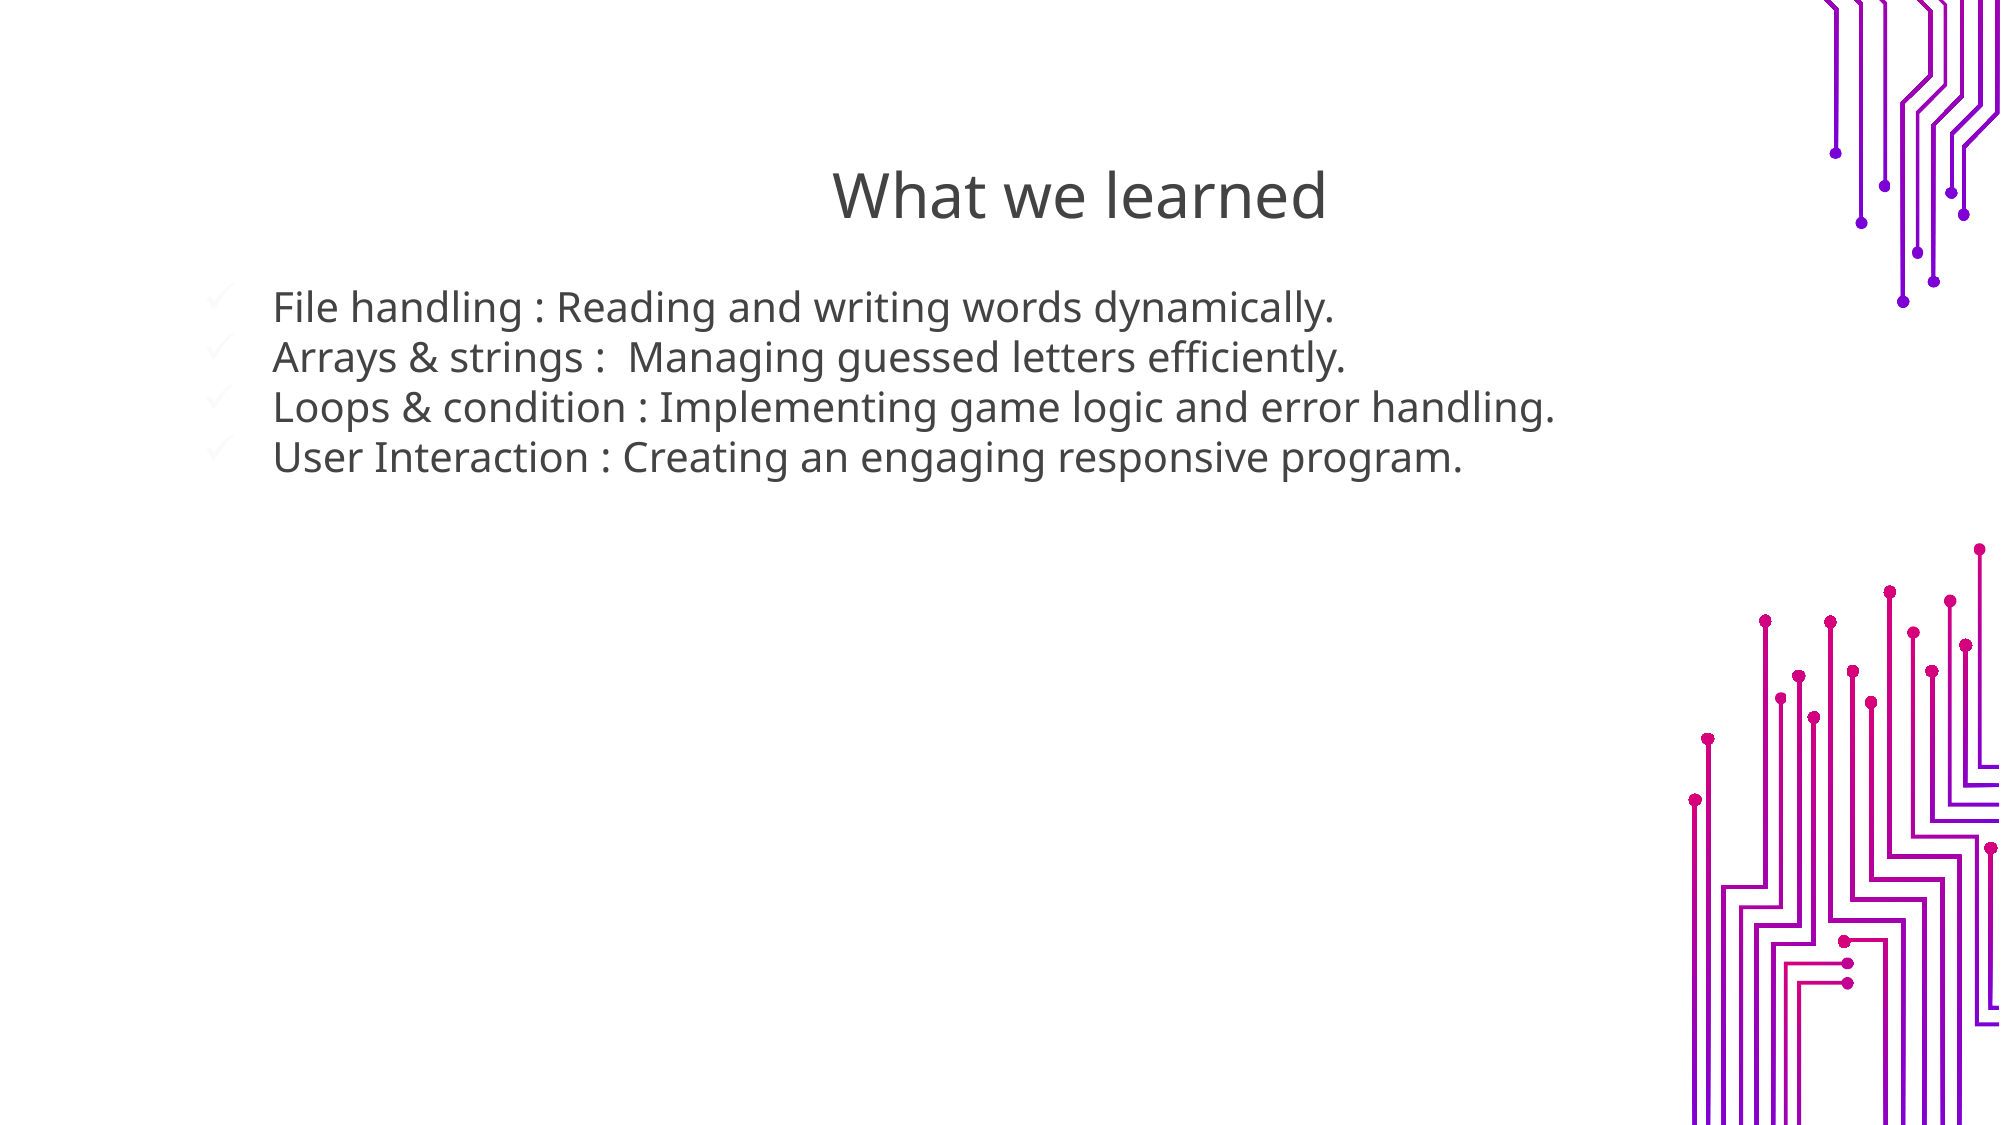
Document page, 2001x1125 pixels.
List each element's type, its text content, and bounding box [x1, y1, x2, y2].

title What we learned [238, 140, 1924, 266]
list File handling : Reading and writing words dynamically. Arrays & strings : Managing guessed letters efficiently. Loops & condition : Implementing game logic and error handling. User Interaction : Creating an engaging responsive program. [157, 265, 1843, 1014]
